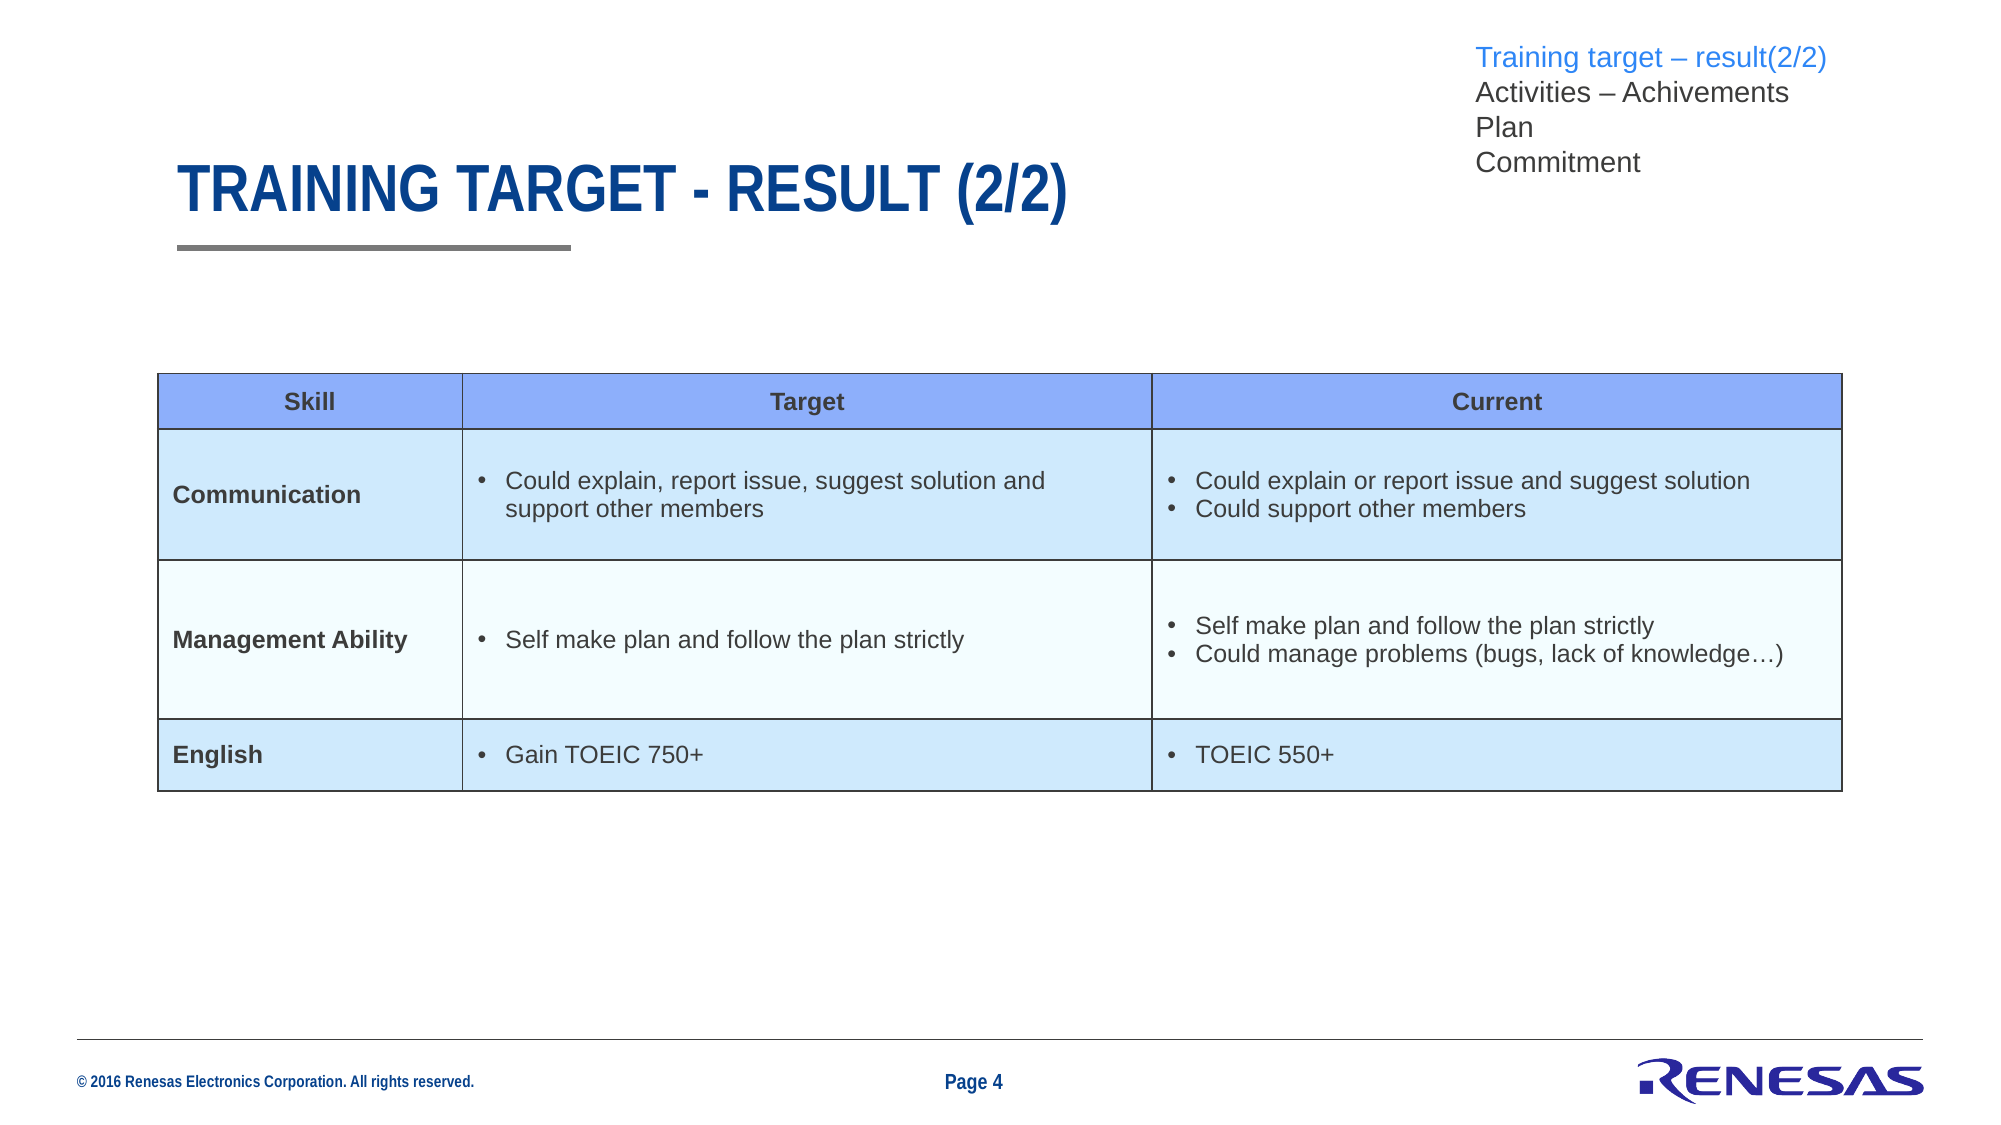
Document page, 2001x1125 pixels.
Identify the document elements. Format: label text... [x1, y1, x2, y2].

table_cell Self make plan and follow the plan strictly [463, 561, 1151, 718]
text_box Training target - result (2/2) [177, 154, 1575, 227]
table_header Skill [159, 374, 462, 428]
table_cell Could explain or report issue and suggest solution Could support other members [1153, 430, 1841, 559]
table_header Target [463, 374, 1151, 428]
table_cell English [159, 720, 462, 790]
picture [1635, 1056, 1927, 1106]
slide_number Page 4 [944, 1068, 1056, 1095]
table_header Current [1153, 374, 1841, 428]
table_cell Communication [159, 430, 462, 559]
table_cell Could explain, report issue, suggest solution and support other members [463, 430, 1151, 559]
table_cell Management Ability [159, 561, 462, 718]
table_cell Gain TOEIC 750+ [463, 720, 1151, 790]
table_cell Self make plan and follow the plan strictly Could manage problems (bugs, lack of knowledge…) [1153, 561, 1841, 718]
table_cell TOEIC 550+ [1153, 720, 1841, 790]
text_box Training target – result(2/2)​ Activities – Achivements​ Plan​ Commitment​ [1460, 30, 1957, 221]
